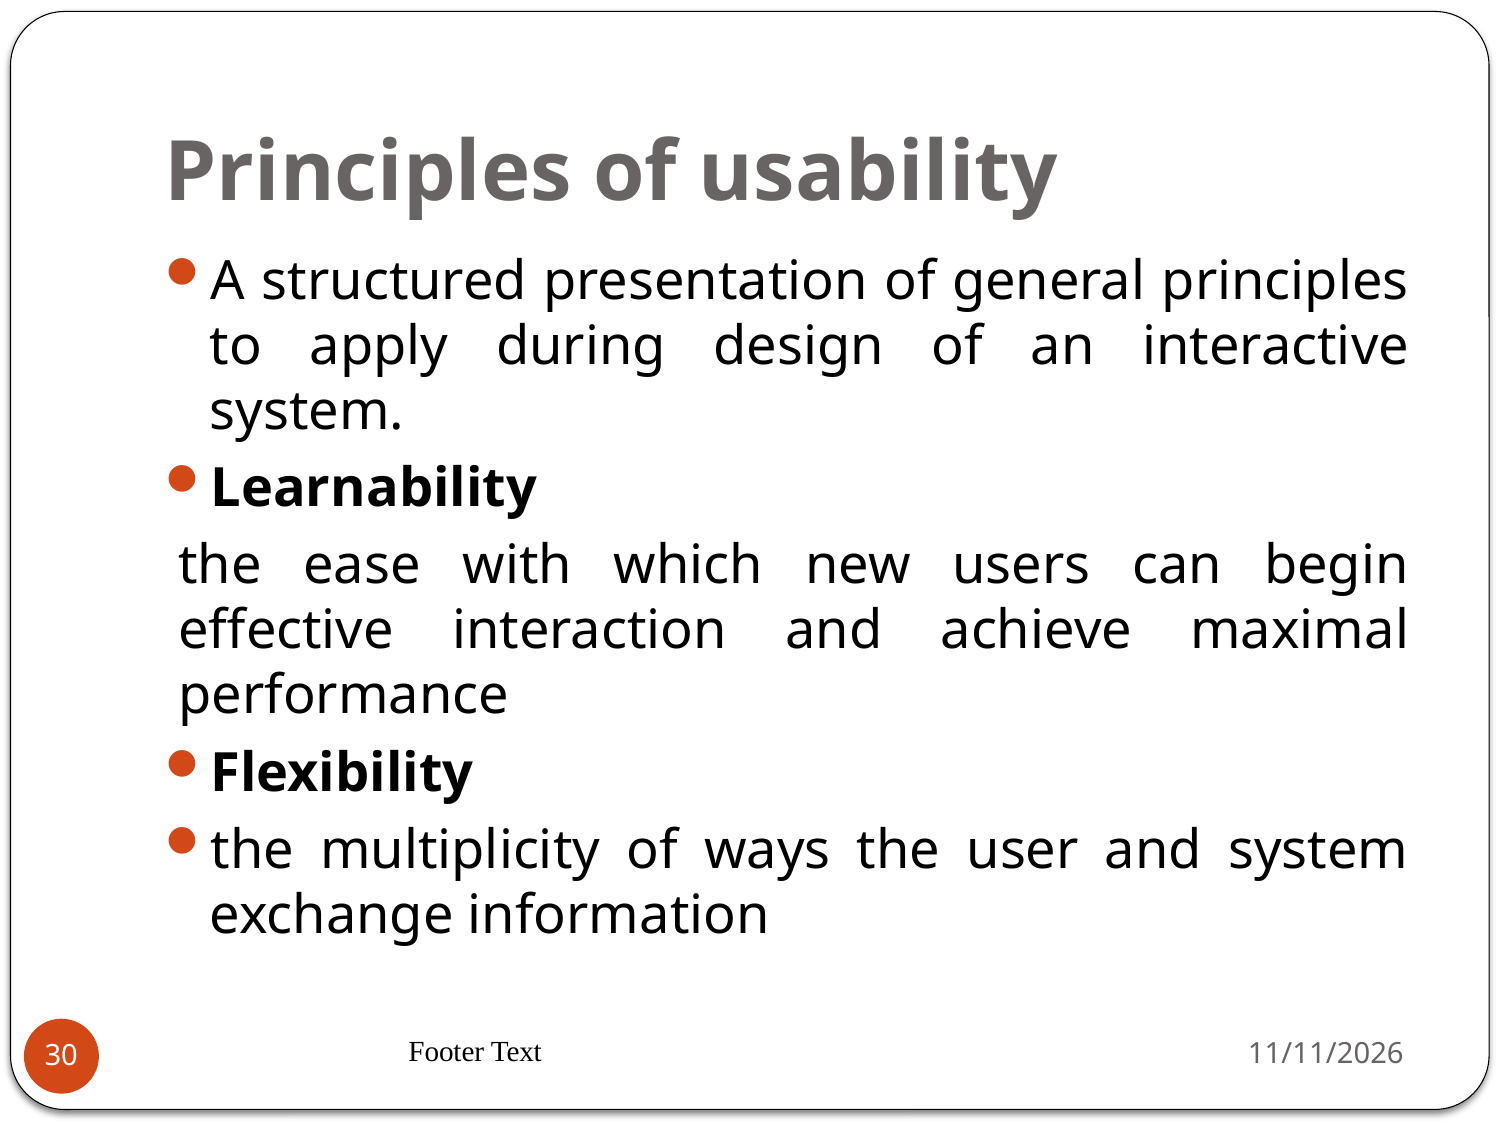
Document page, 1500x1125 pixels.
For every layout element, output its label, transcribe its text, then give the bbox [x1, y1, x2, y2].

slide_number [1012, 1015, 1419, 1094]
title Principles of usability [150, 45, 1425, 233]
slide_number 30 [23, 1018, 99, 1094]
footer Footer Text [150, 1012, 800, 1088]
list A structured presentation of general principles to apply during design of an interactive system. Learnability the ease with which new users can begin effective interaction and achieve maximal performance Flexibility the multiplicity of ways the user and system exchange information [150, 237, 1425, 988]
